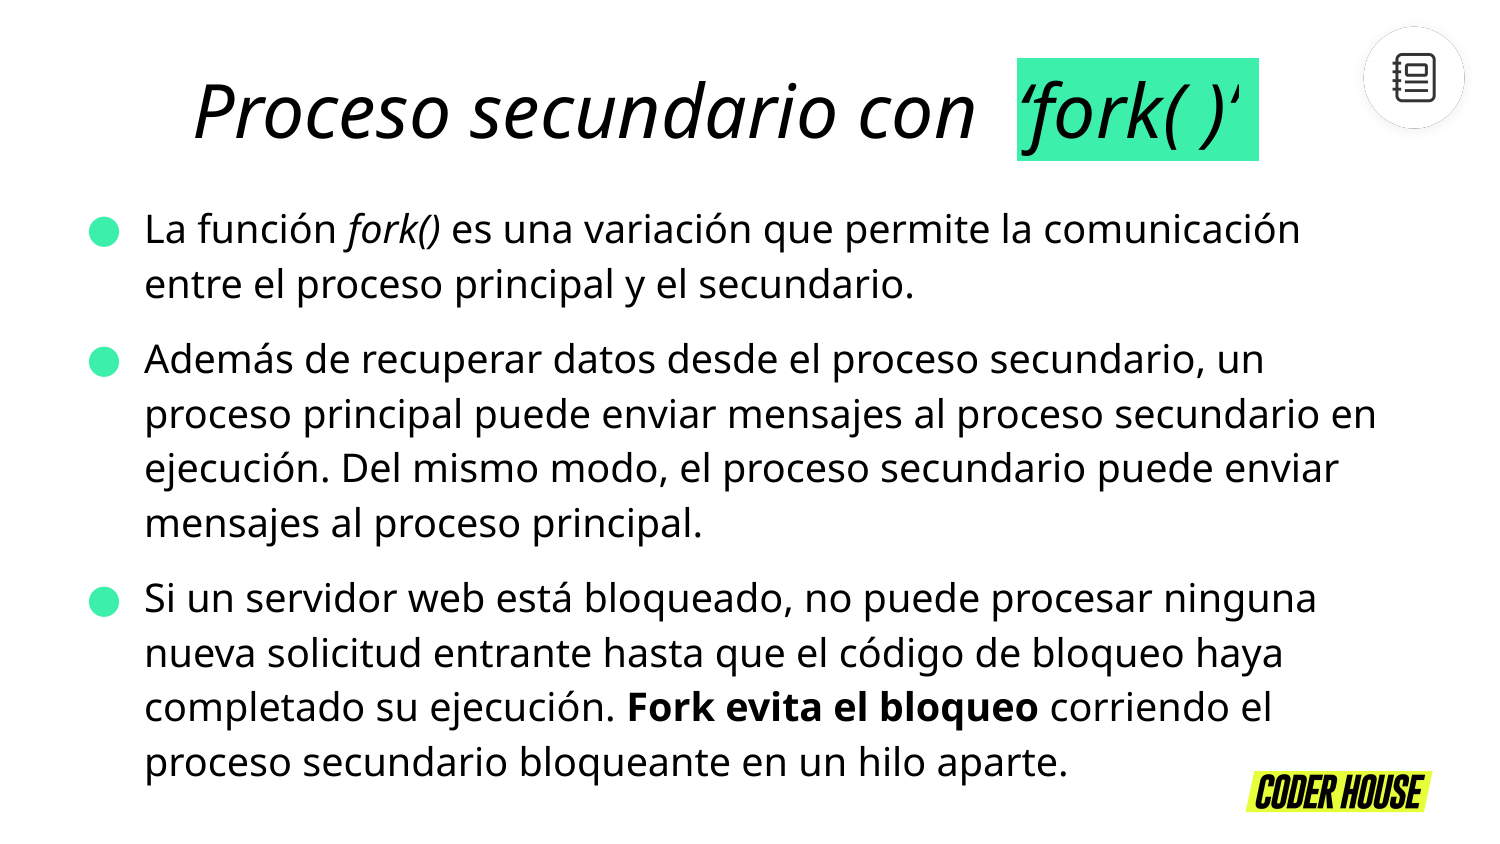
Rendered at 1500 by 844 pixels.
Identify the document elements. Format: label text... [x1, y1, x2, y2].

picture [1241, 764, 1437, 819]
text_box Proceso secundario con ‘fork( )’. [144, 48, 1307, 174]
picture [1351, 14, 1477, 141]
text_box La función fork() es una variación que permite la comunicación entre el proceso principal y el secundario. Además de recuperar datos desde el proceso secundario, un proceso principal puede enviar mensajes al proceso secundario en ejecución. Del mismo modo, el proceso secundario puede enviar mensajes al proceso principal. Si un servidor web está bloqueado, no puede procesar ninguna nueva solicitud entrante hasta que el código de bloqueo haya completado su ejecución. Fork evita el bloqueo corriendo el proceso secundario bloqueante en un hilo aparte. [54, 181, 1407, 803]
